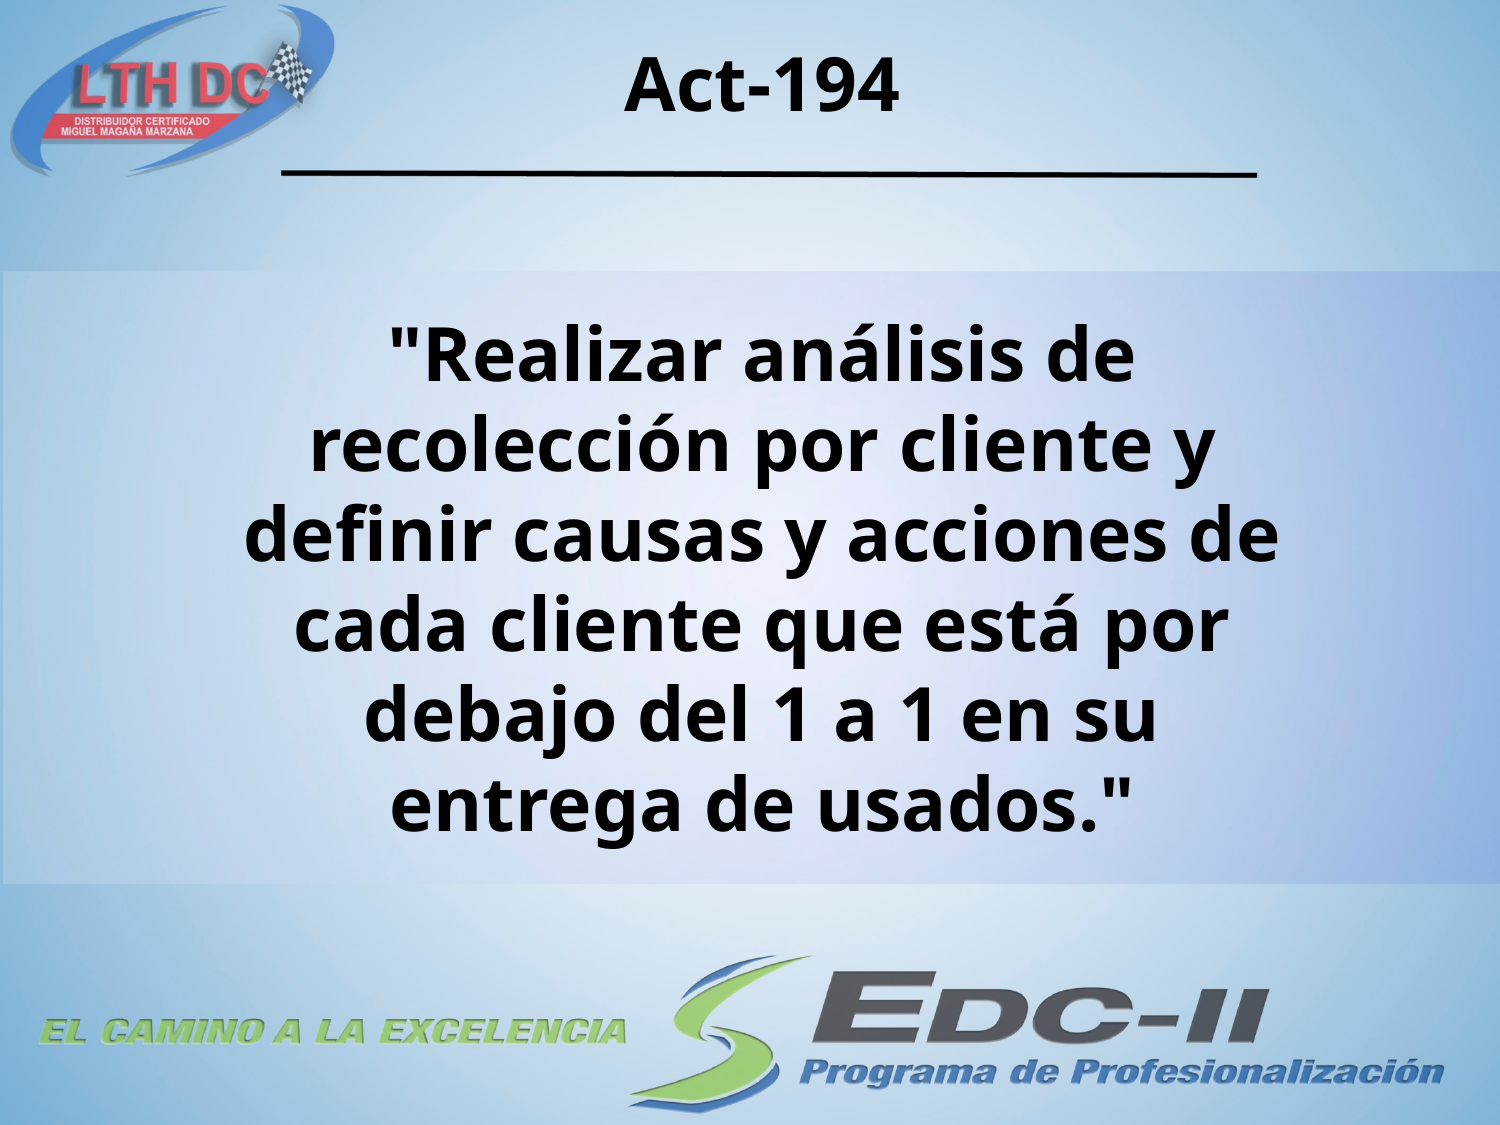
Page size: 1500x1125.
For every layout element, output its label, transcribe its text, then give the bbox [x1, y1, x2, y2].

text_box Act-194 "Realizar análisis de recolección por cliente y definir causas y acciones de cada cliente que está por debajo del 1 a 1 en su entrega de usados." [199, 29, 1325, 855]
picture [0, 0, 1500, 1125]
